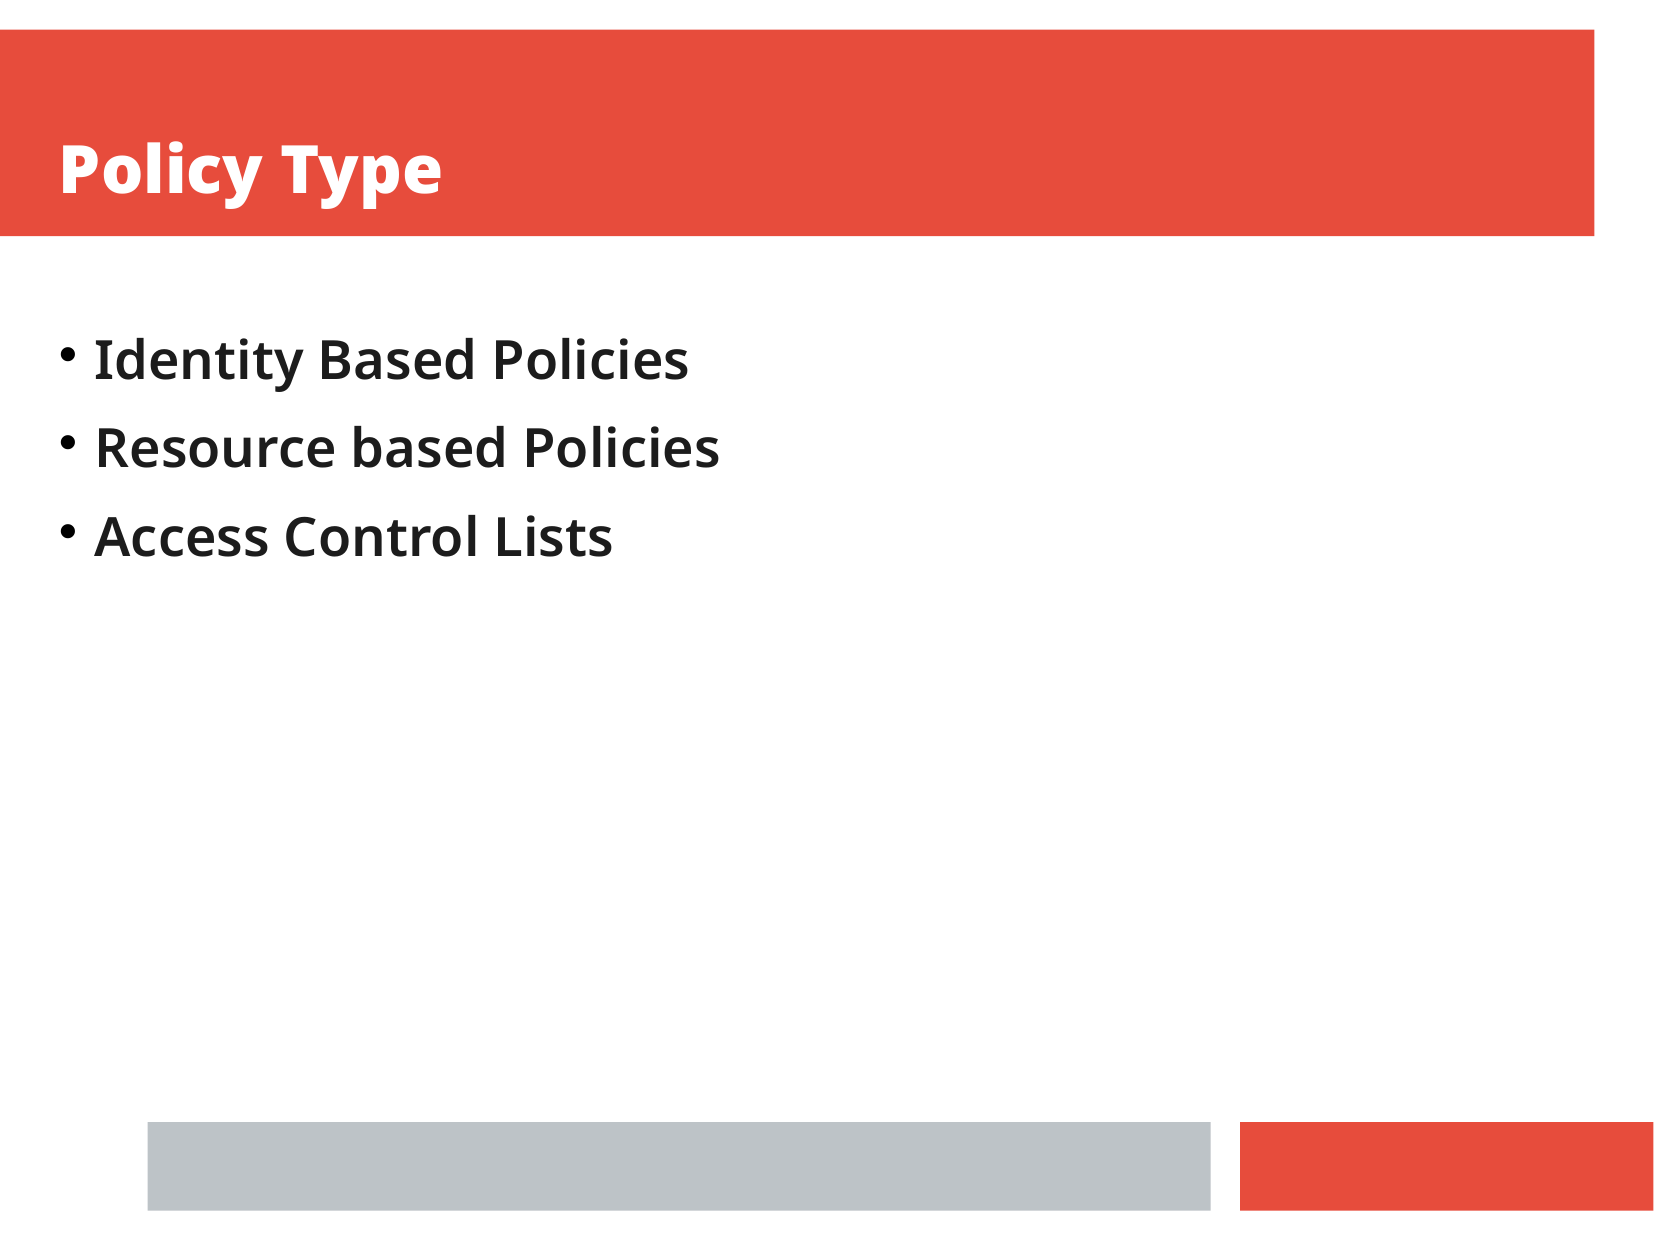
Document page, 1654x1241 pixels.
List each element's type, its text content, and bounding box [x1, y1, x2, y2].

text_box Identity Based Policies Resource based Policies Access Control Lists [59, 324, 1565, 1093]
text_box Policy Type [59, 59, 1595, 207]
